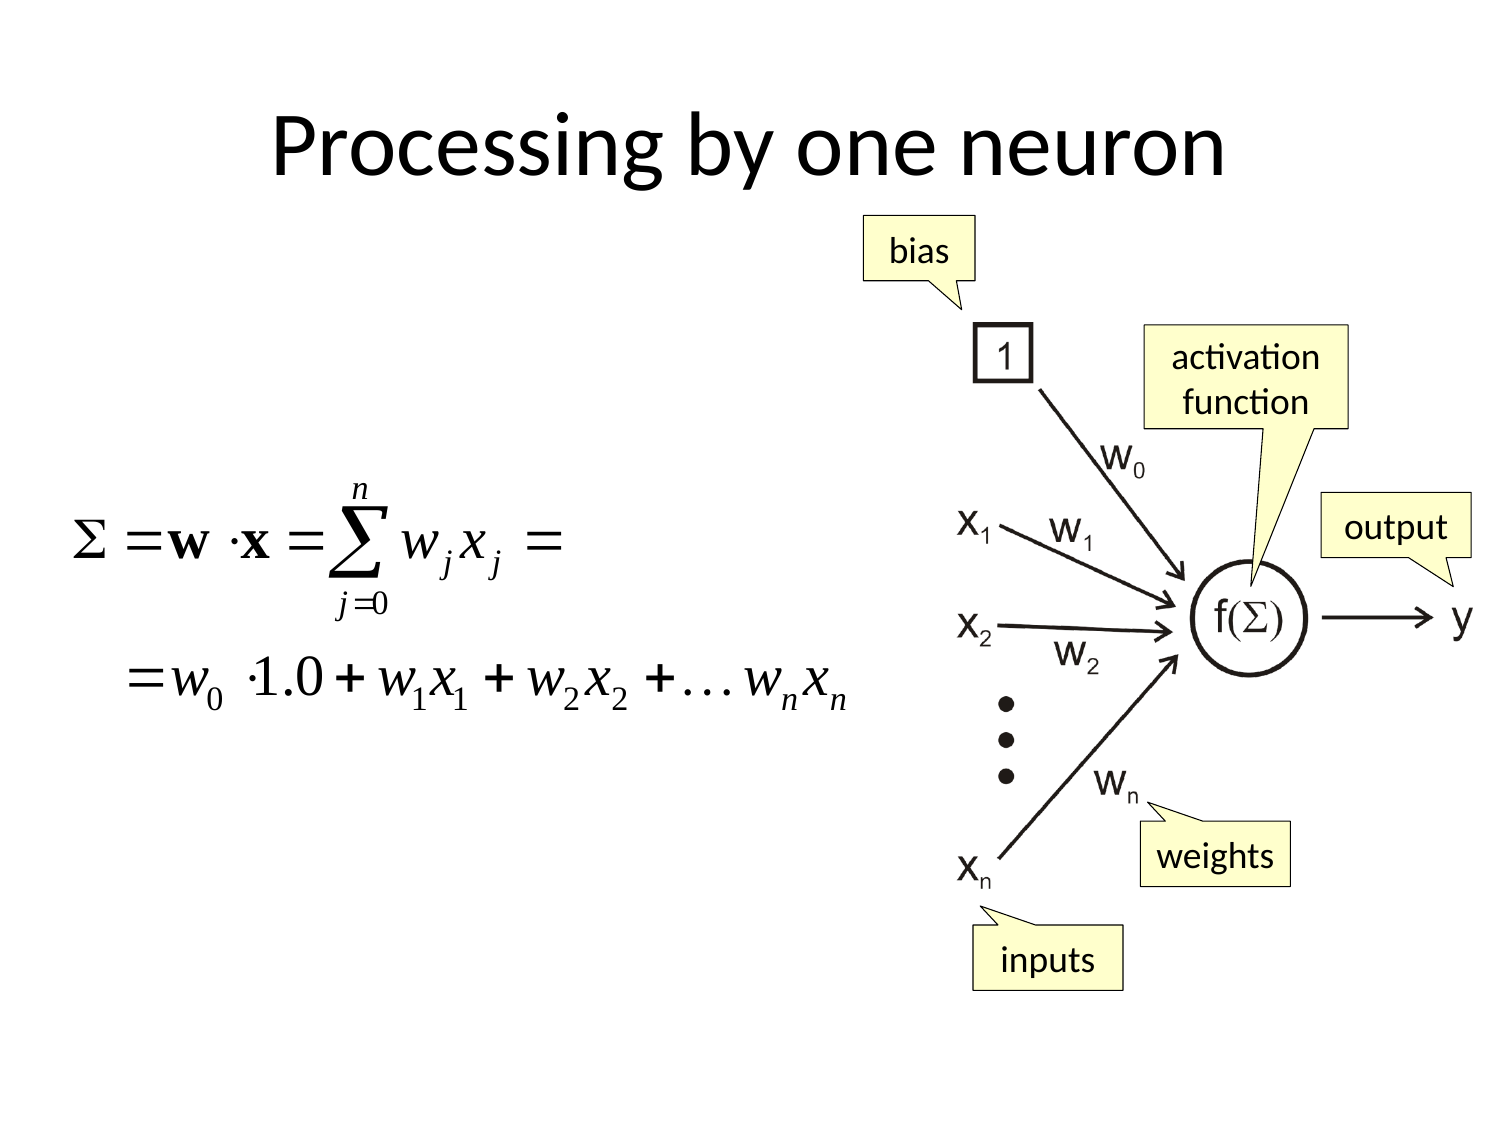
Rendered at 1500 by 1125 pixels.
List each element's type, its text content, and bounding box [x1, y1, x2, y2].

picture [955, 322, 1473, 889]
title Processing by one neuron [75, 45, 1425, 233]
text_box bias [861, 213, 978, 312]
text_box inputs [970, 903, 1126, 993]
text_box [65, 460, 856, 724]
